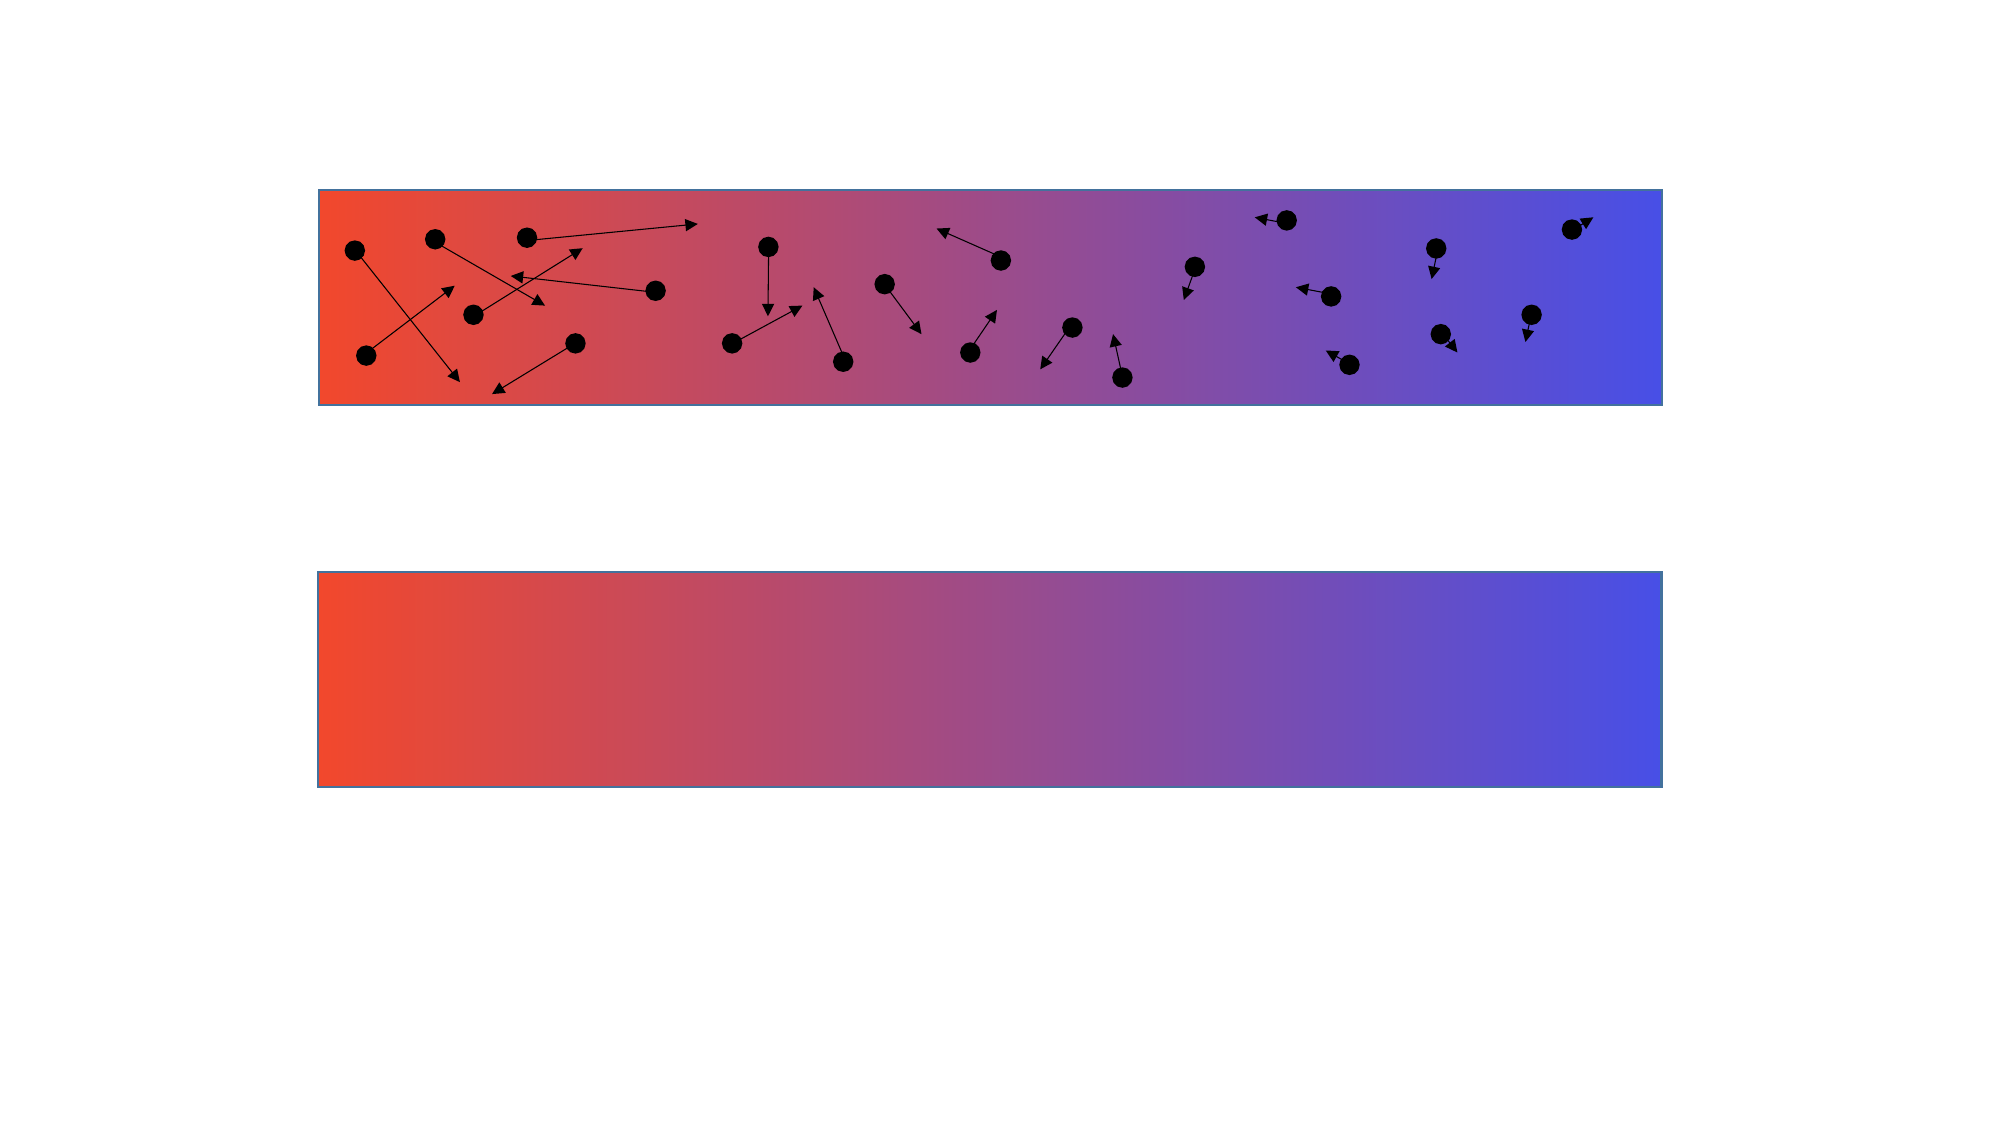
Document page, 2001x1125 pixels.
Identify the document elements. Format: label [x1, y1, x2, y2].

text_box [1184, 256, 1206, 277]
text_box [344, 240, 366, 261]
text_box [990, 250, 1012, 271]
text_box [424, 229, 446, 250]
text_box [721, 333, 742, 354]
text_box [1561, 223, 1580, 240]
text_box [1564, 217, 1594, 236]
text_box [360, 256, 460, 383]
text_box [1442, 333, 1458, 353]
text_box [968, 309, 997, 352]
text_box [1295, 287, 1326, 293]
text_box [491, 343, 575, 395]
text_box [1325, 350, 1354, 367]
text_box [1339, 355, 1360, 376]
text_box [317, 571, 1663, 788]
text_box [1066, 317, 1083, 338]
text_box [1254, 217, 1285, 224]
text_box [645, 280, 666, 302]
text_box [1112, 367, 1133, 388]
text_box [1525, 313, 1532, 343]
text_box [1112, 334, 1123, 377]
text_box [731, 305, 803, 345]
text_box [516, 227, 537, 243]
text_box [960, 342, 981, 363]
text_box [1425, 238, 1447, 259]
text_box [1320, 286, 1342, 307]
text_box [565, 333, 586, 354]
text_box [473, 248, 583, 317]
text_box [1277, 210, 1297, 231]
text_box [1183, 268, 1196, 300]
text_box [1430, 323, 1451, 345]
text_box [463, 306, 484, 326]
text_box [318, 189, 1663, 406]
text_box [528, 223, 698, 241]
text_box [1040, 319, 1075, 370]
text_box [885, 285, 922, 335]
text_box [936, 228, 999, 256]
text_box [874, 273, 895, 295]
text_box [438, 243, 545, 306]
text_box [1431, 250, 1438, 280]
text_box [813, 287, 845, 358]
text_box [510, 275, 653, 293]
text_box [832, 351, 854, 372]
text_box [758, 236, 779, 257]
text_box [356, 347, 360, 364]
text_box [1521, 304, 1542, 325]
